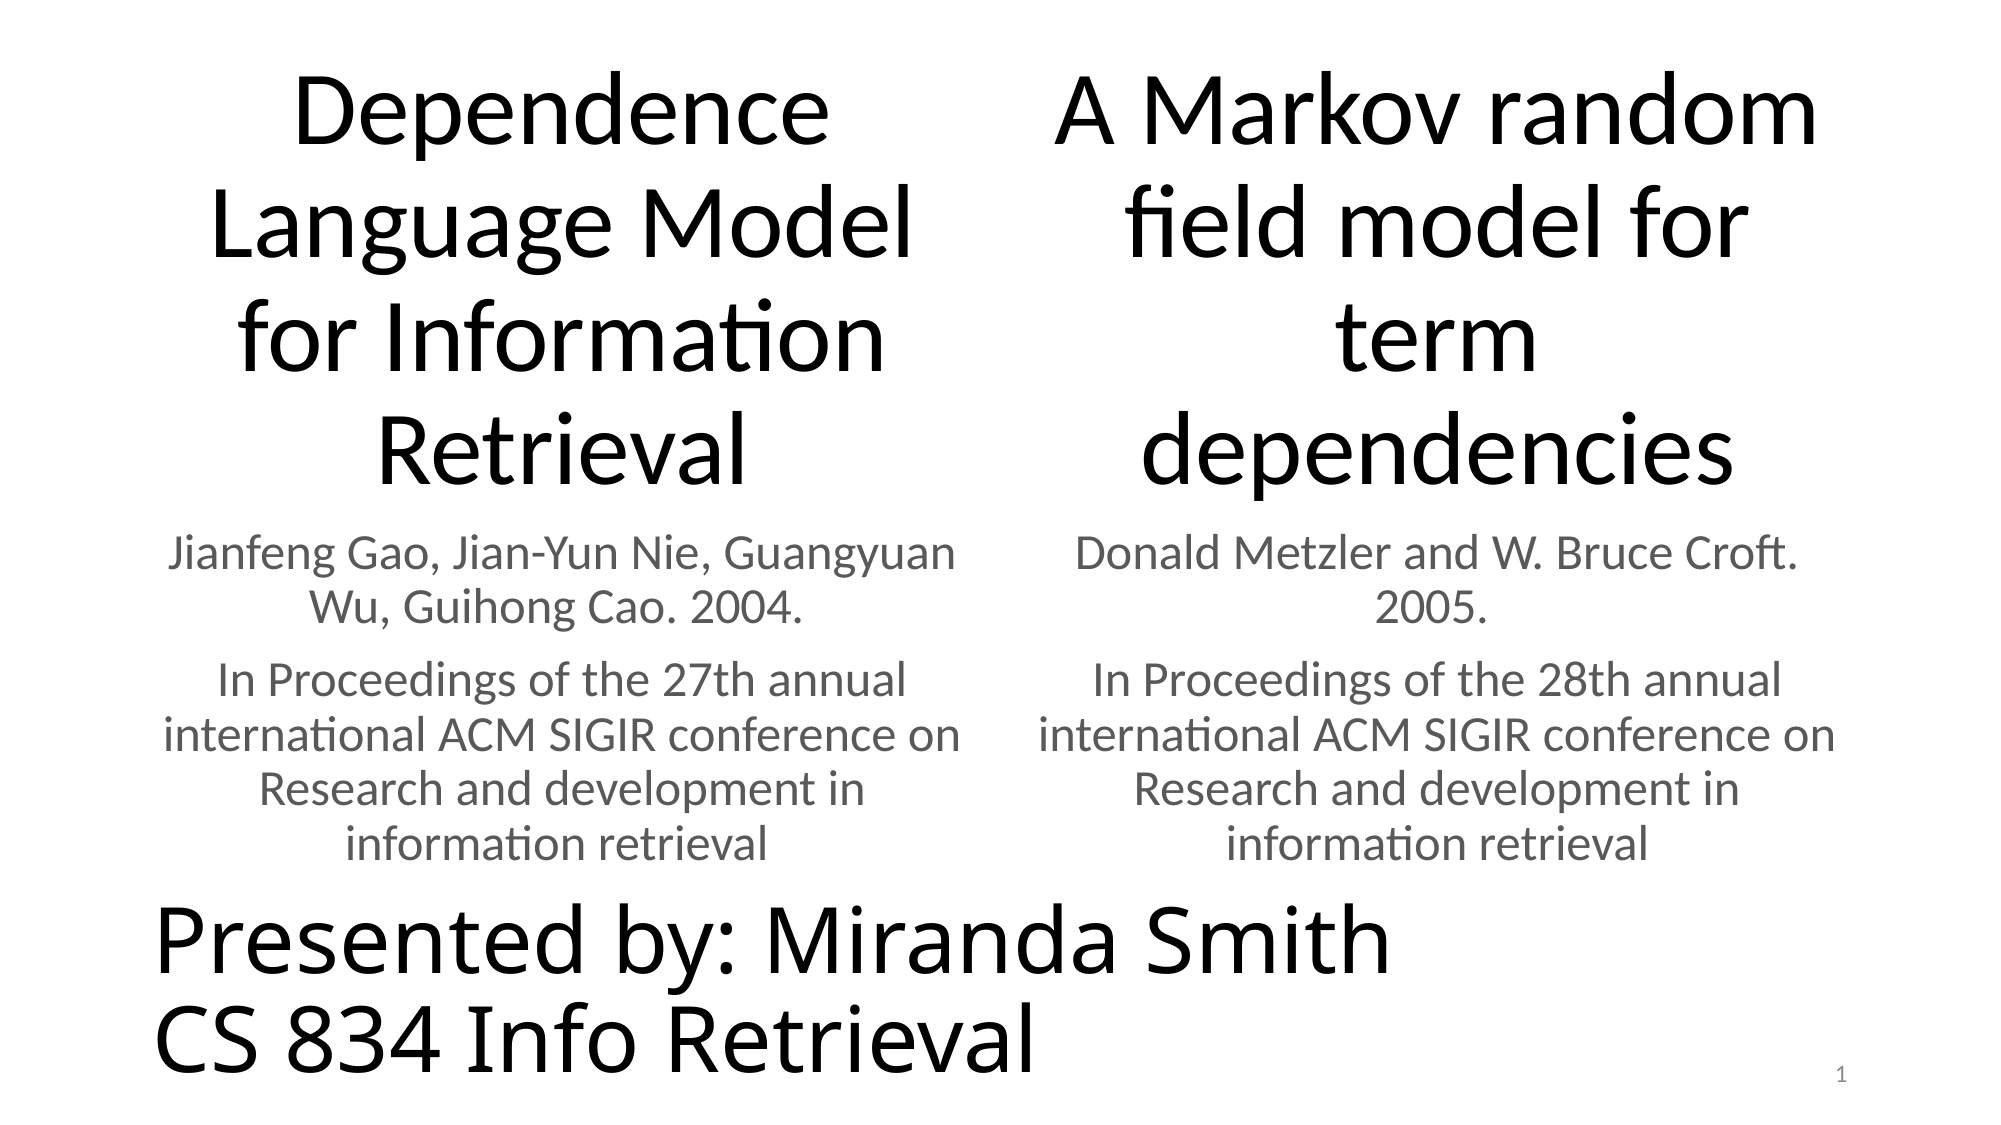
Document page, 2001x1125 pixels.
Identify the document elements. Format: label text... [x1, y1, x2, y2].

list A Markov random field model for term dependencies Donald Metzler and W. Bruce Croft. 2005. In Proceedings of the 28th annual international ACM SIGIR conference on Research and development in information retrieval [1012, 46, 1863, 884]
slide_number 1 [1412, 1042, 1863, 1103]
list Dependence Language Model for Information Retrieval Jianfeng Gao, Jian-Yun Nie, Guangyuan Wu, Guihong Cao. 2004. In Proceedings of the 27th annual international ACM SIGIR conference on Research and development in information retrieval [137, 46, 988, 885]
title Presented by: Miranda Smith CS 834 Info Retrieval [137, 884, 1863, 1102]
